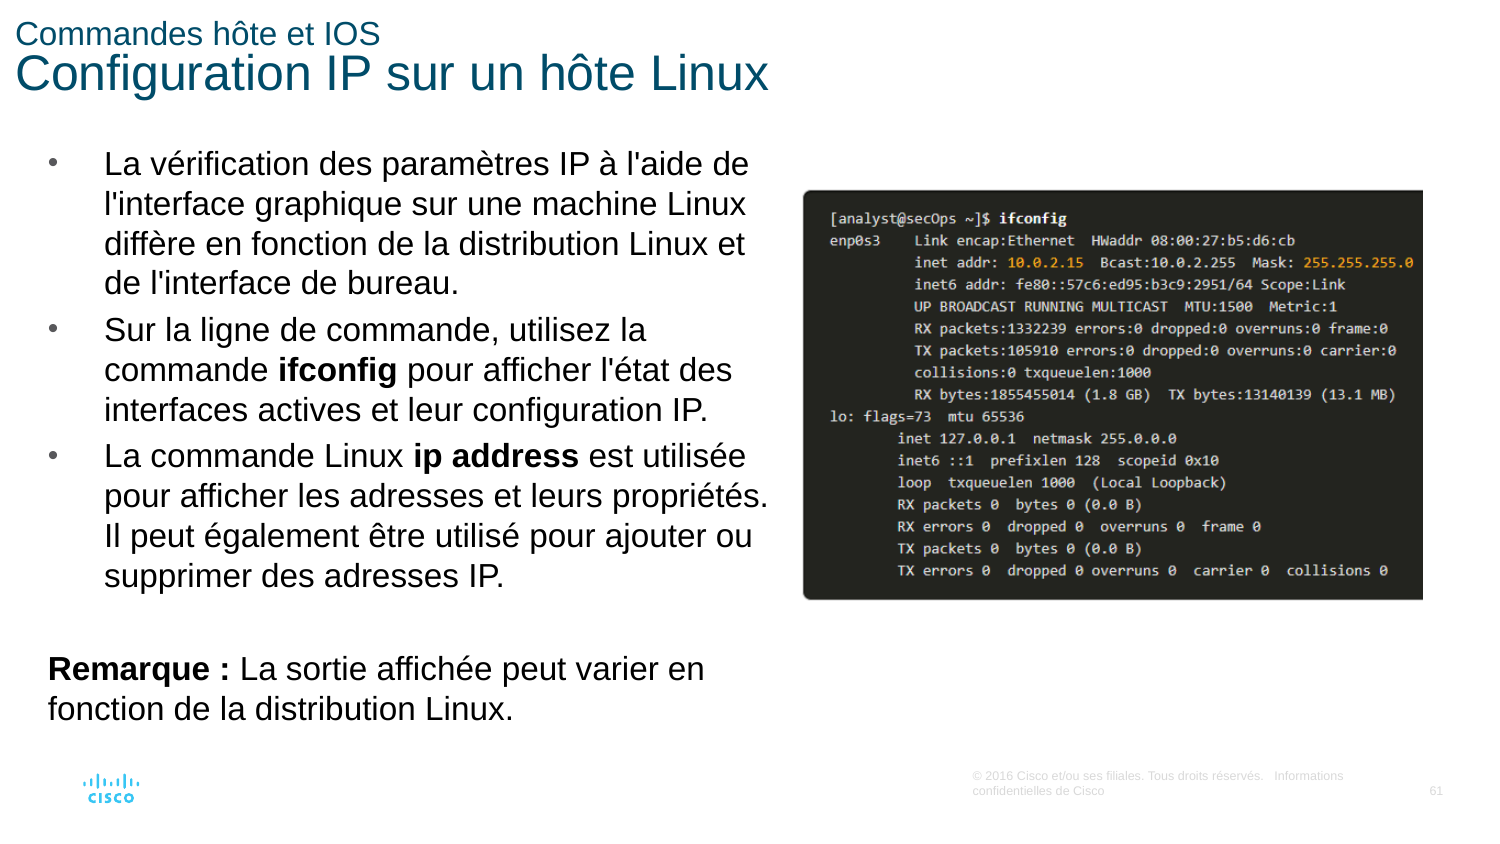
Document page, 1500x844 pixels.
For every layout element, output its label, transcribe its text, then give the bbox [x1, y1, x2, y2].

picture [799, 185, 1423, 603]
title Commandes hôte et IOS Configuration IP sur un hôte Linux [0, 0, 1369, 121]
list La vérification des paramètres IP à l'aide de l'interface graphique sur une machine Linux diffère en fonction de la distribution Linux et de l'interface de bureau. Sur la ligne de commande, utilisez la commande ifconfig pour afficher l'état des interfaces actives et leur configuration IP. La commande Linux ip address est utilisée pour afficher les adresses et leurs propriétés. Il peut également être utilisé pour ajouter ou supprimer des adresses IP. Remarque : La sortie affichée peut varier en fonction de la distribution Linux. [32, 134, 800, 726]
